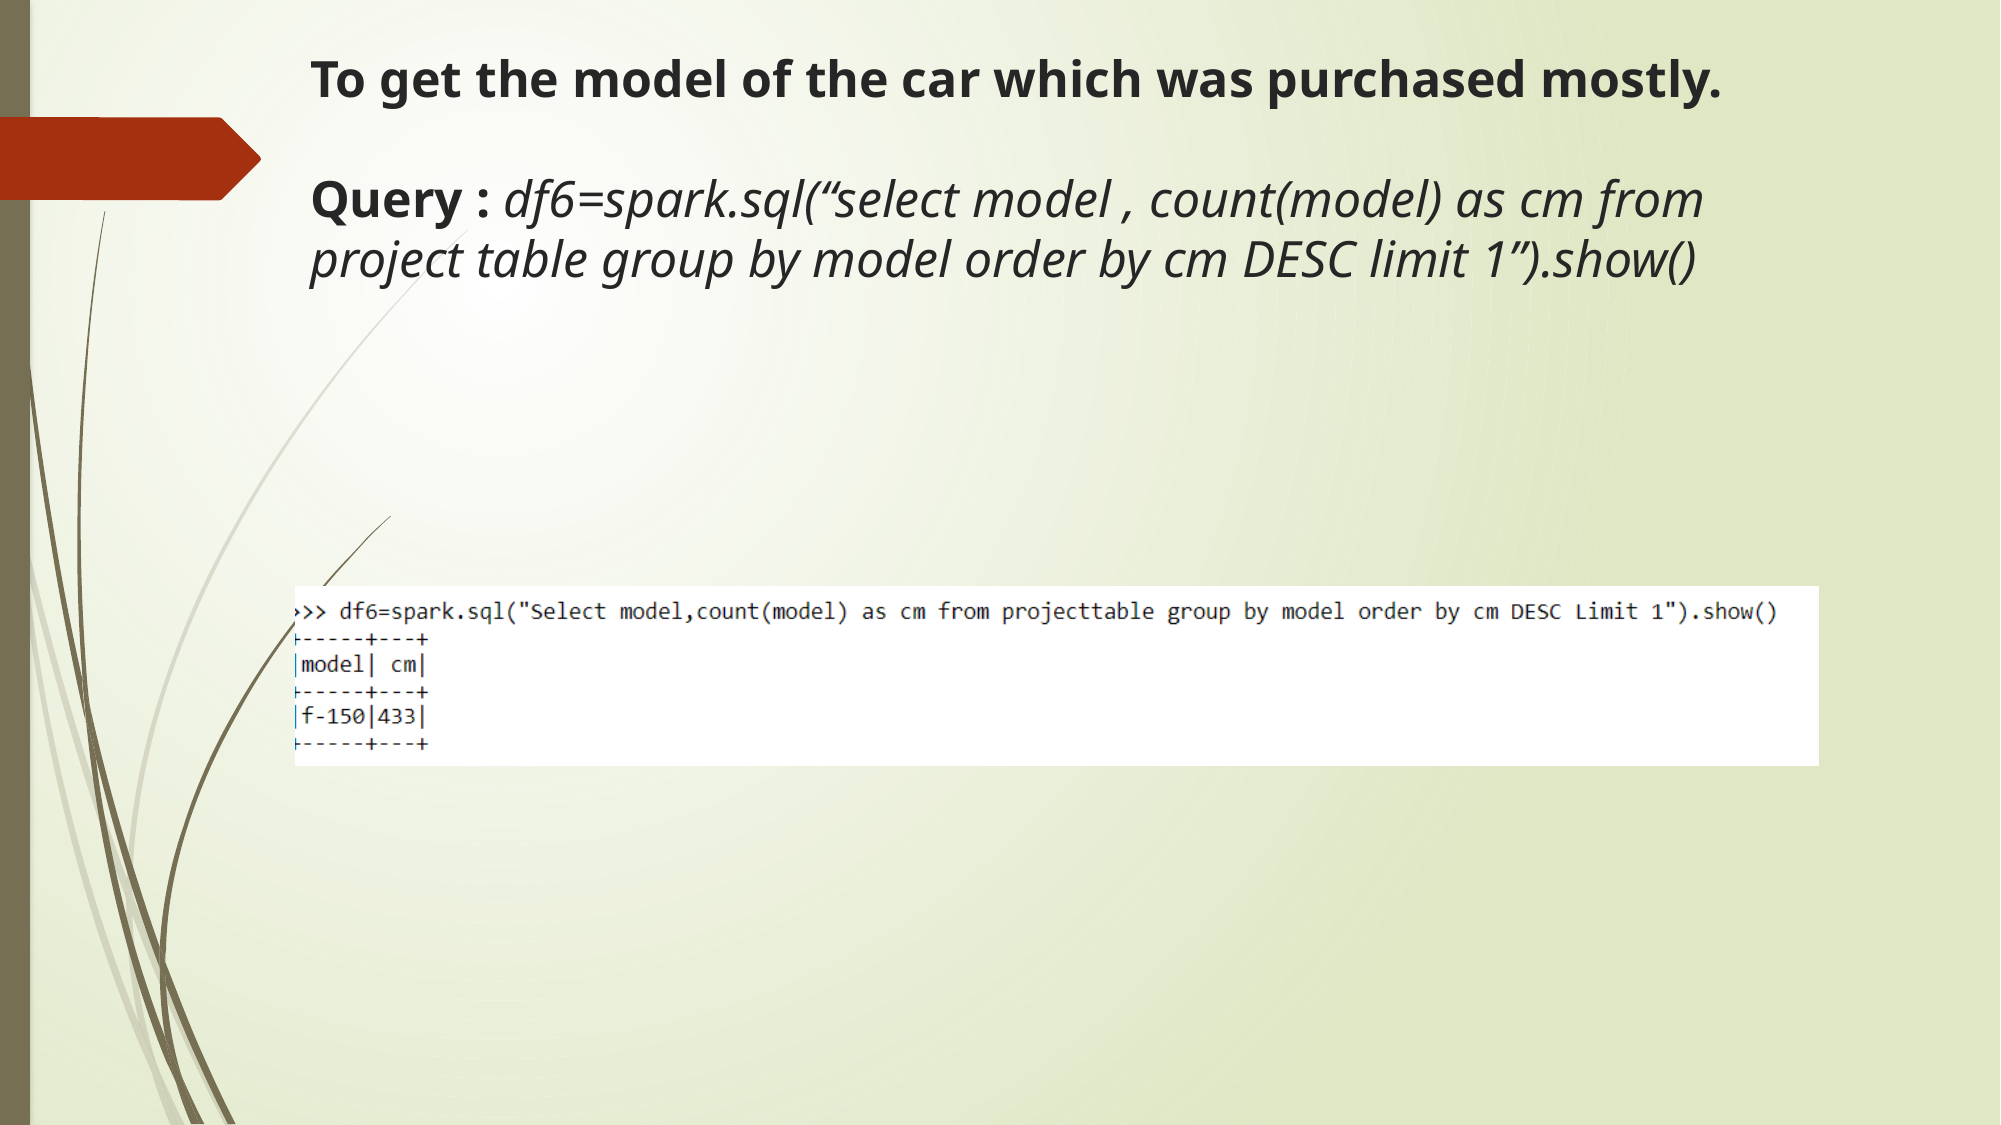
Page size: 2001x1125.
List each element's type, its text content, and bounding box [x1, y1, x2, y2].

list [294, 586, 1819, 766]
title To get the model of the car which was purchased mostly. Query : df6=spark.sql(“select model , count(model) as cm from project table group by model order by cm DESC limit 1”).show() [295, 40, 1868, 313]
